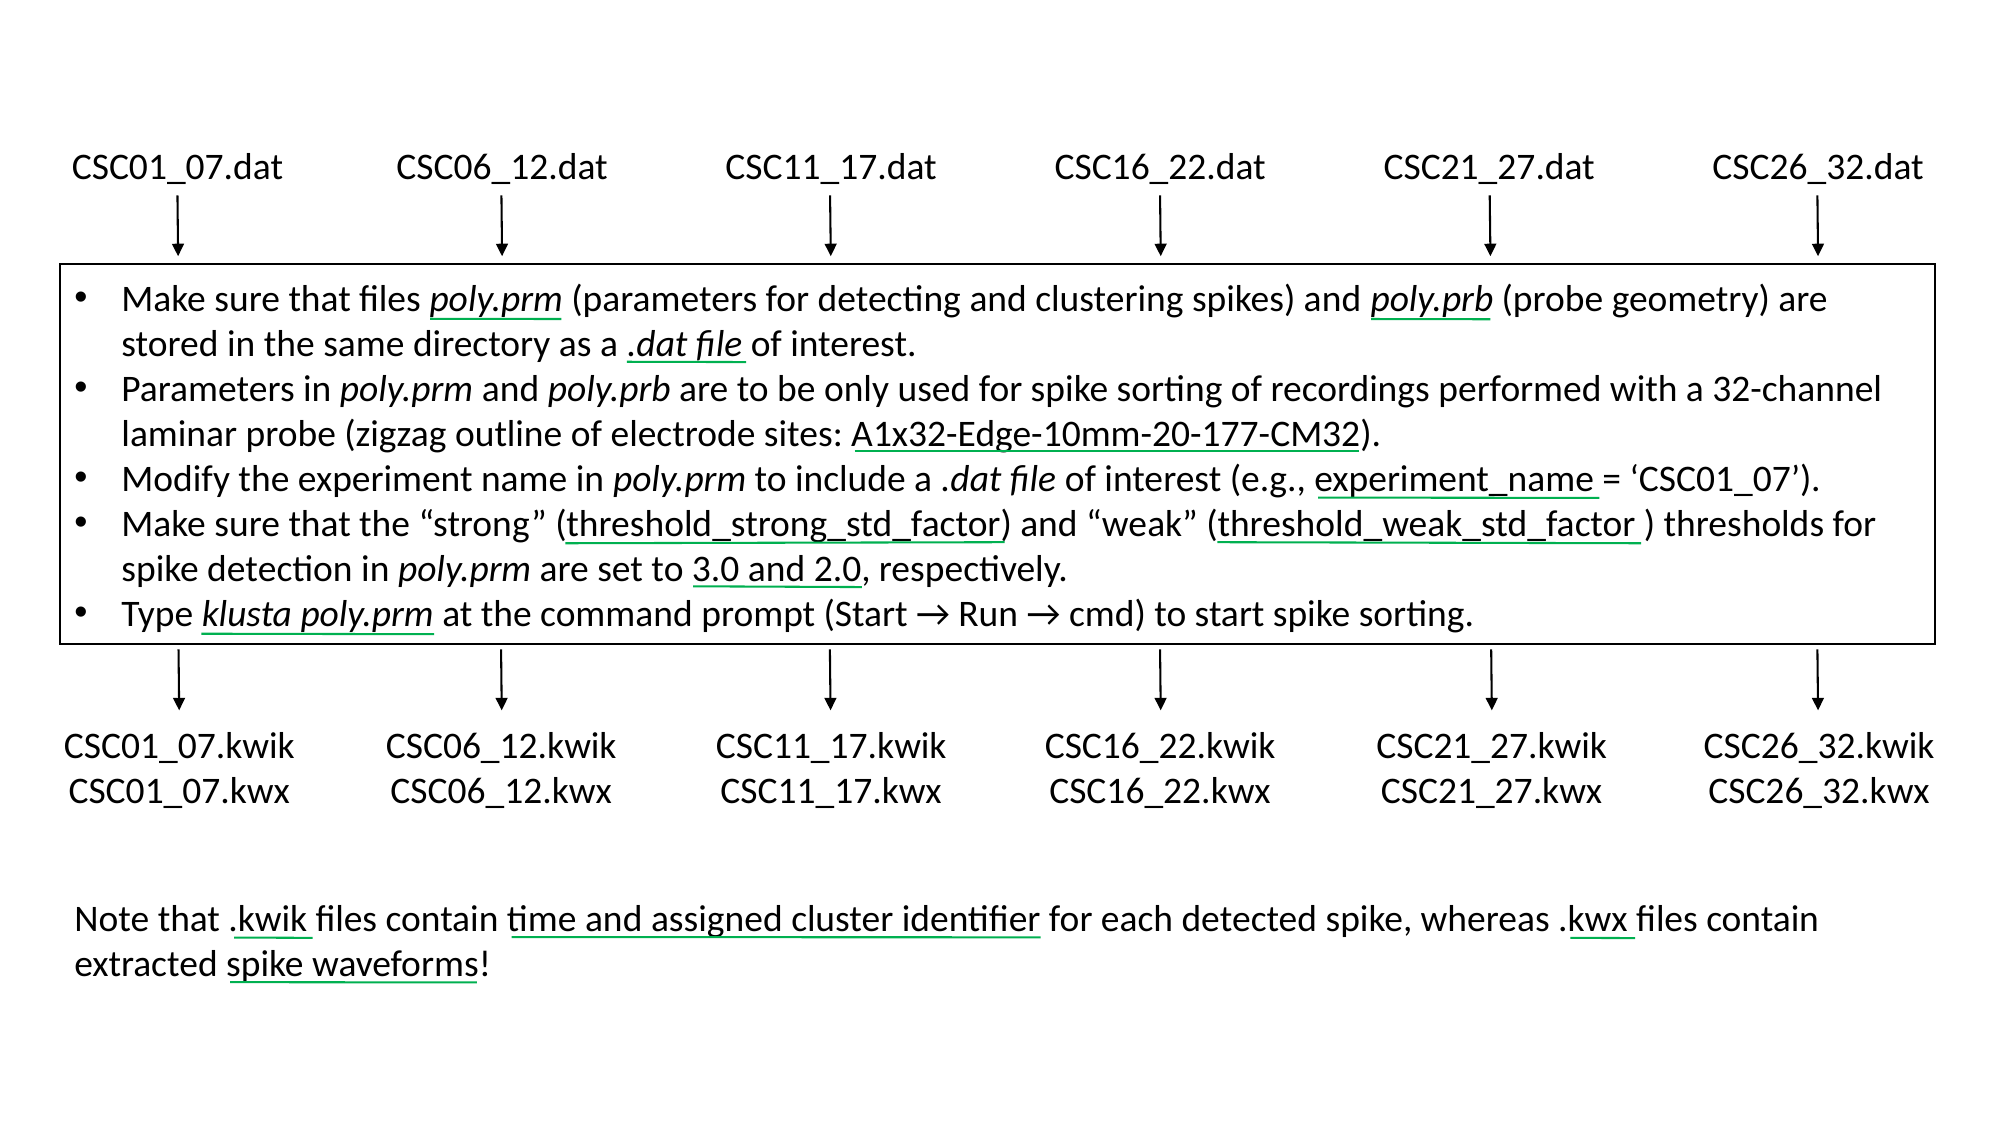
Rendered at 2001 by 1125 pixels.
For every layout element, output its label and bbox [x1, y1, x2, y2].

text_box [18, 134, 1982, 991]
